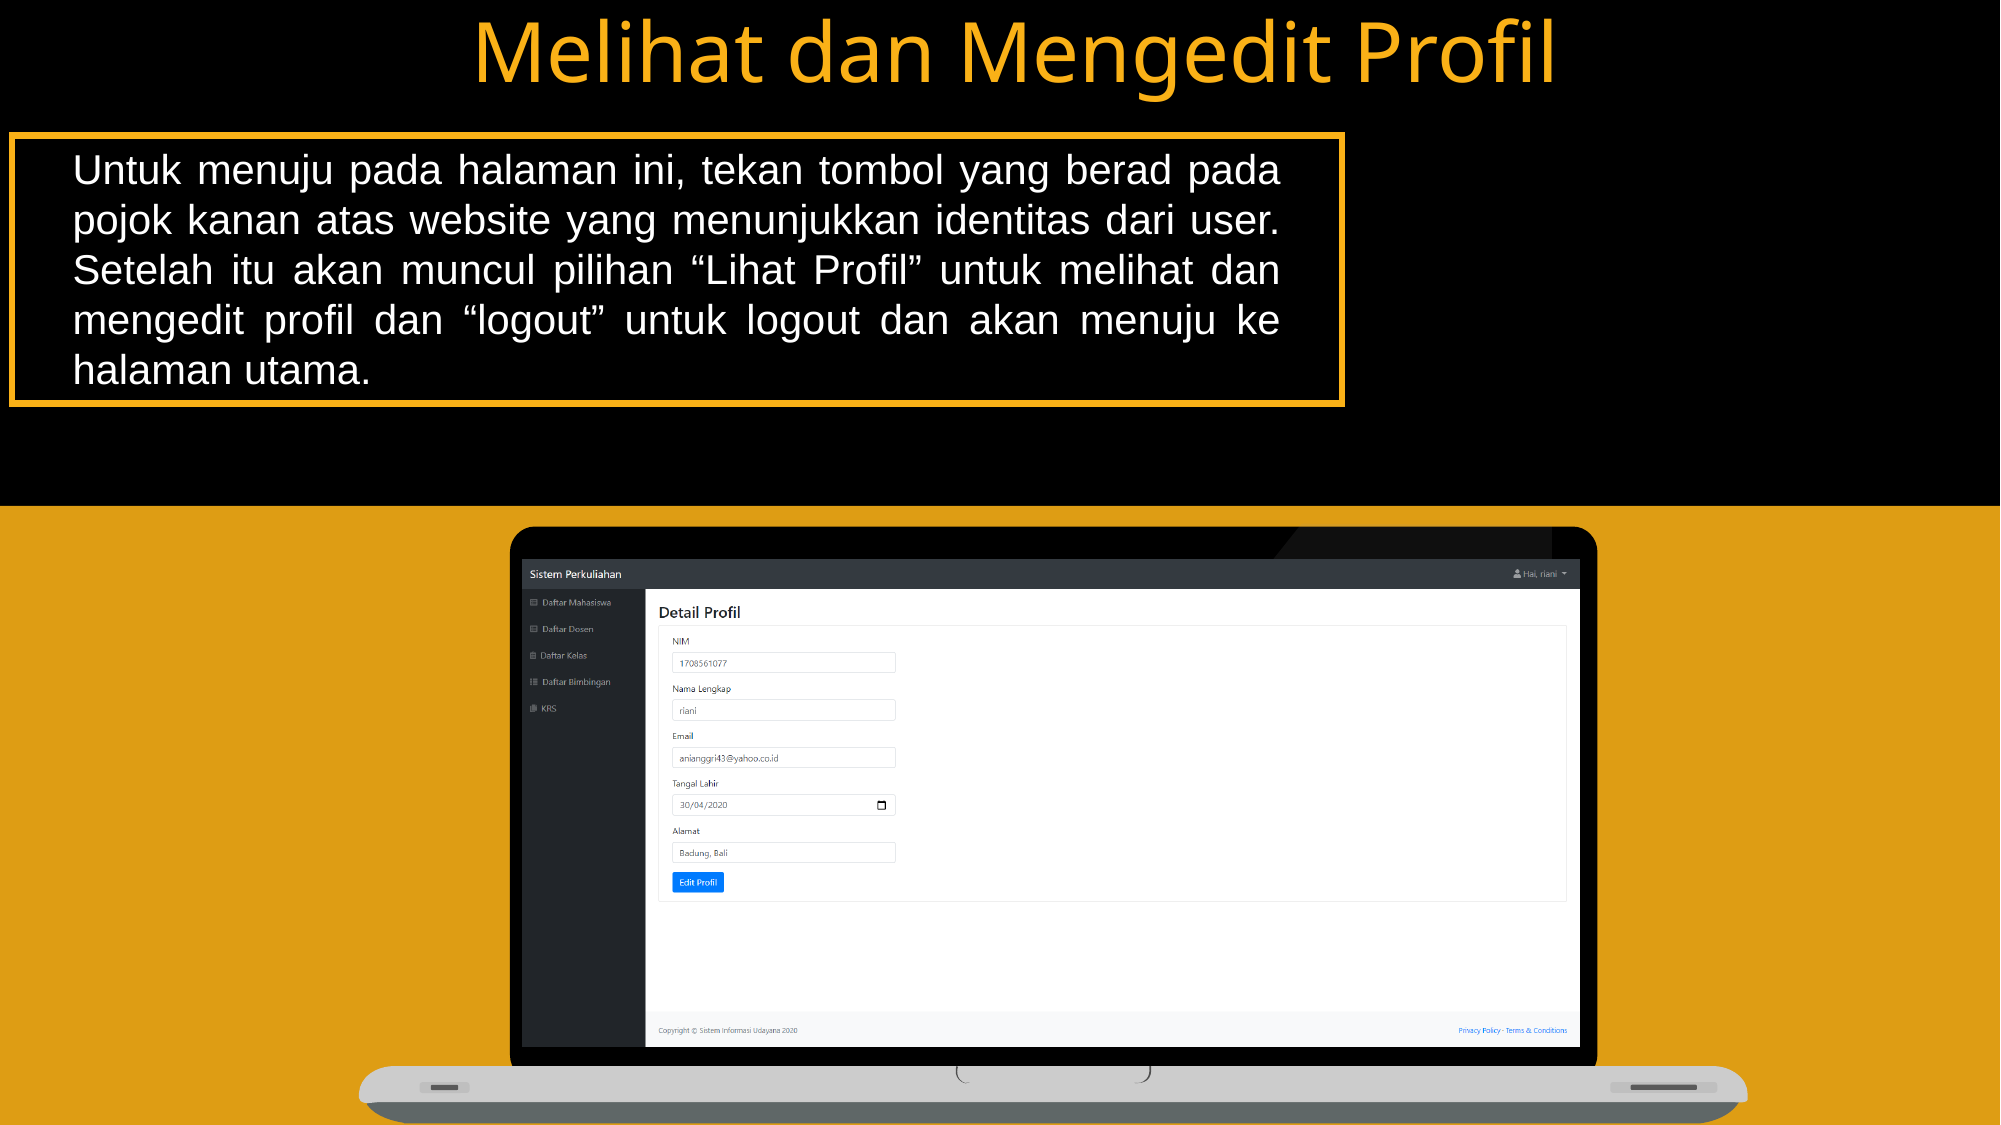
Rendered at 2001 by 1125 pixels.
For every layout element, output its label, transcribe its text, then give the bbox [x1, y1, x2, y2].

text_box [0, 505, 2000, 1125]
picture [522, 559, 1580, 1047]
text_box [353, 521, 1752, 1125]
list Melihat dan Mengedit Profil [66, 0, 1965, 115]
text_box [11, 134, 1343, 405]
